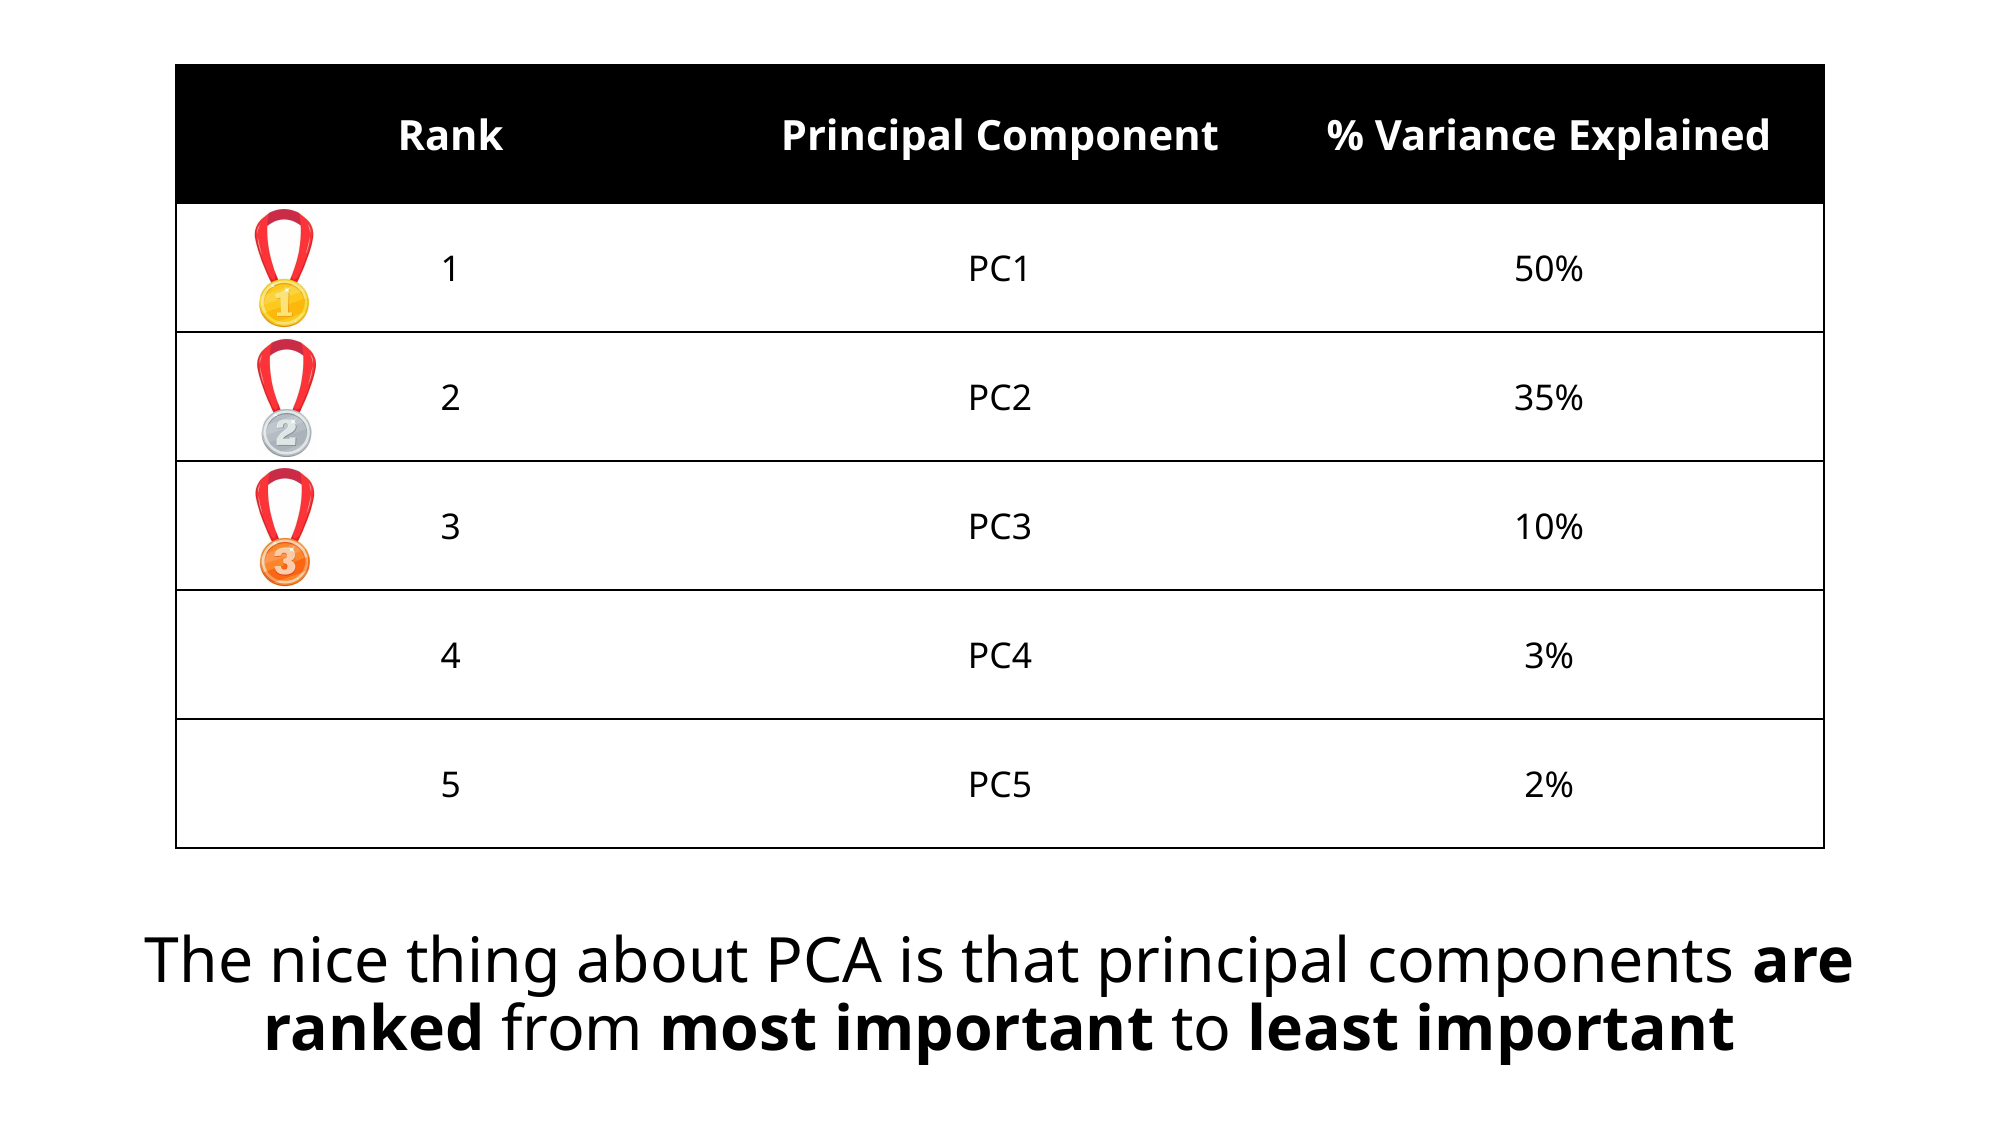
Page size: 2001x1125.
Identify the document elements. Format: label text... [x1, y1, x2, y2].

table_cell PC2 [725, 333, 1275, 460]
table_cell 2 [177, 333, 725, 460]
table_cell PC3 [725, 462, 1275, 589]
table_cell 35% [1275, 333, 1823, 460]
table_cell 4 [177, 591, 725, 718]
table_header Rank [177, 66, 725, 202]
table_cell 1 [177, 204, 725, 331]
picture [253, 208, 317, 328]
table_cell PC5 [725, 720, 1275, 847]
table_cell PC1 [725, 204, 1275, 331]
picture [254, 467, 316, 587]
table_header % Variance Explained [1275, 66, 1823, 202]
table_header Principal Component [725, 66, 1275, 202]
table_cell 2% [1275, 720, 1823, 847]
table_cell 10% [1275, 462, 1823, 589]
table_cell 3% [1275, 591, 1823, 718]
table_cell 5 [177, 720, 725, 847]
table_cell 3 [177, 462, 725, 589]
text_box The nice thing about PCA is that principal components are ranked from most important to least important [59, 886, 1940, 1107]
table_cell 50% [1275, 204, 1823, 331]
picture [256, 338, 317, 458]
table_cell PC4 [725, 591, 1275, 718]
